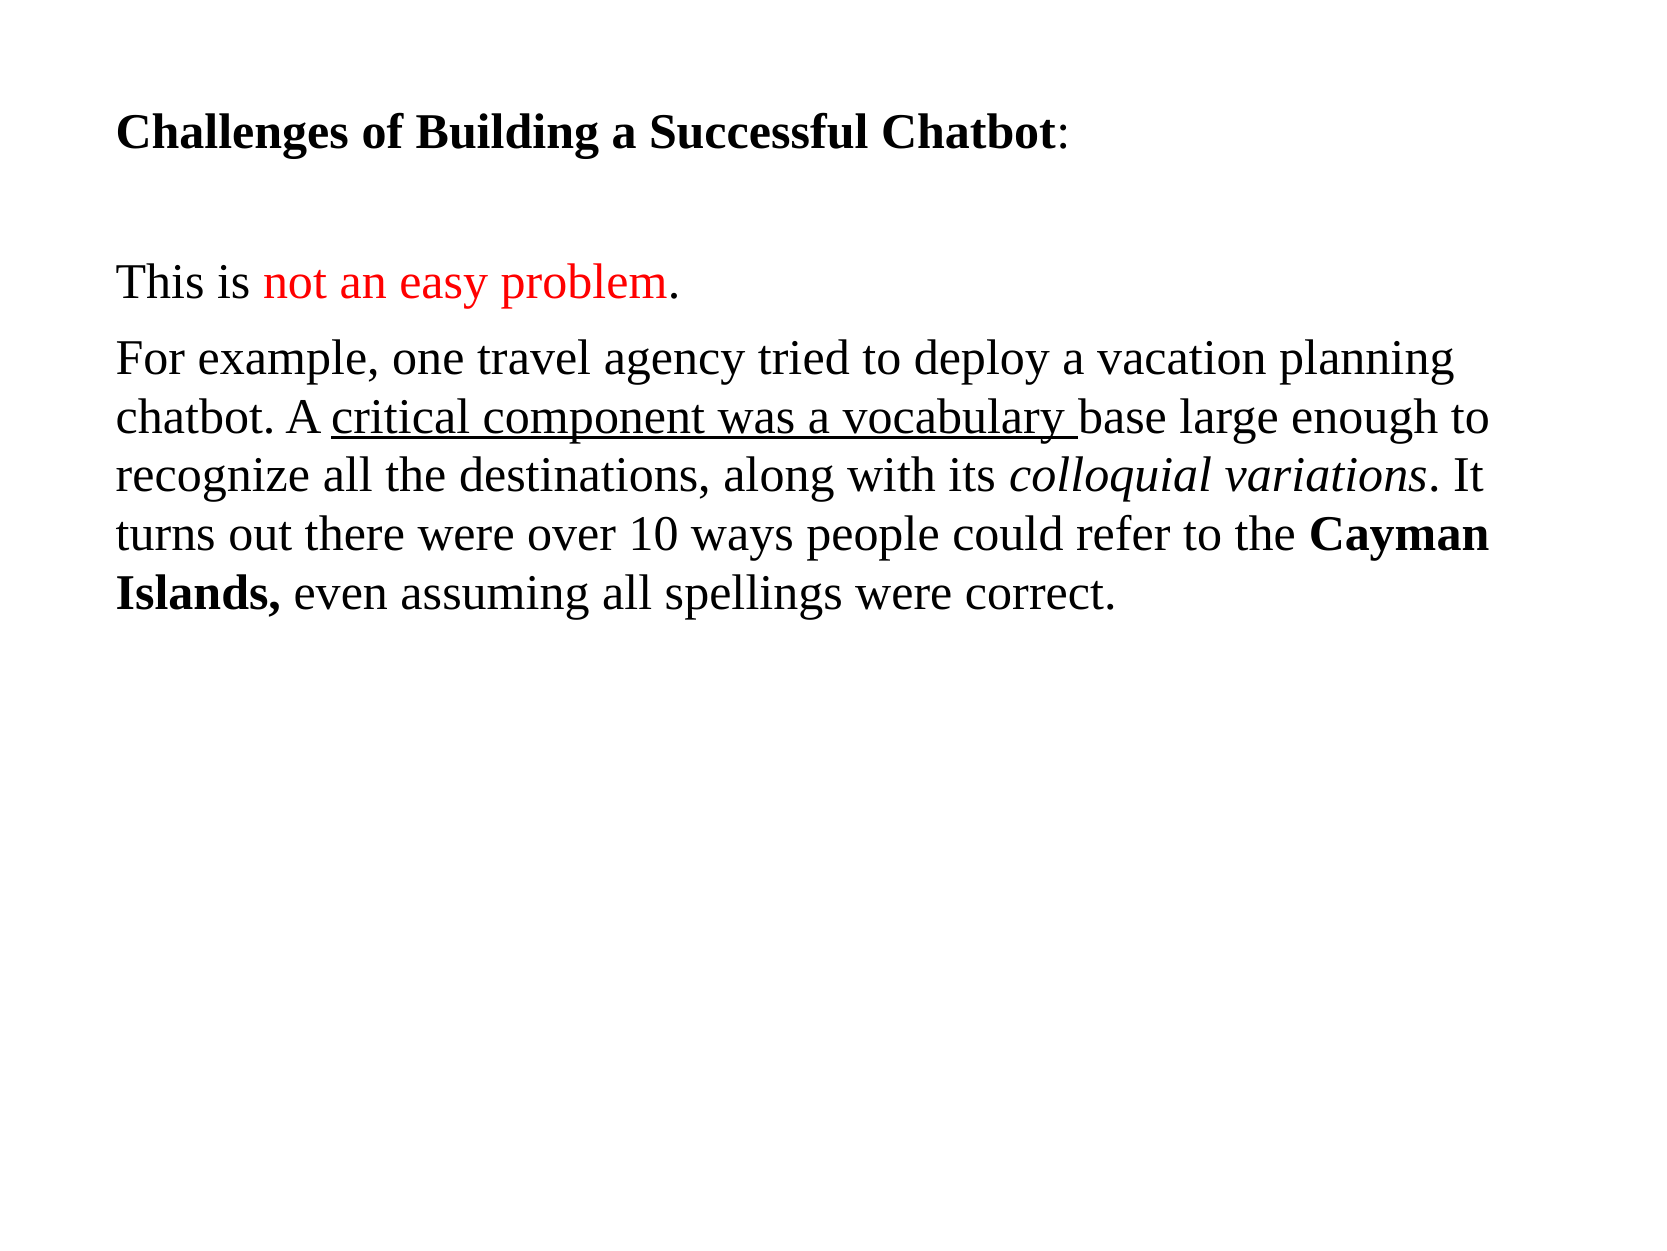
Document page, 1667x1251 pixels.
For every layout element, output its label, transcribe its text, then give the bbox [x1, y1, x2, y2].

list Challenges of Building a Successful Chatbot: This is not an easy problem. For example, one travel agency tried to deploy a vacation planning chatbot. A critical component was a vocabulary base large enough to recognize all the destinations, along with its colloquial variations. It turns out there were over 10 ways people could refer to the Cayman Islands, even assuming all spellings were correct. [100, 93, 1530, 1157]
